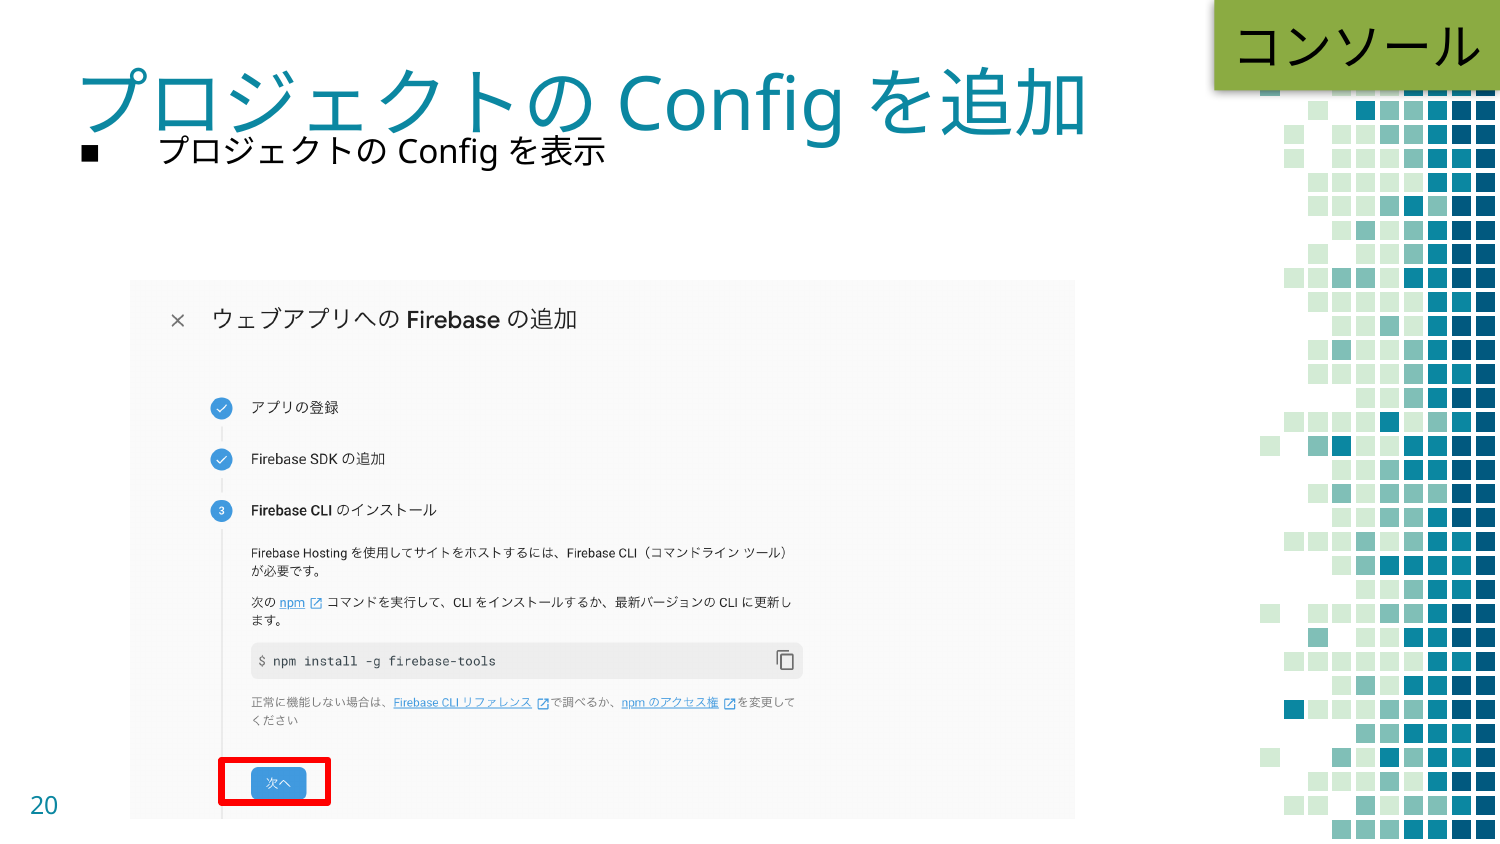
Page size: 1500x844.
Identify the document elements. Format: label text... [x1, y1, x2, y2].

picture [129, 280, 1076, 819]
title プロジェクトのConfigを追加 [58, 19, 1472, 161]
subtitle プロジェクトのConfigを表示 [51, 114, 1441, 256]
slide_number 20 [15, 774, 105, 839]
text_box コンソール [1214, 0, 1500, 91]
